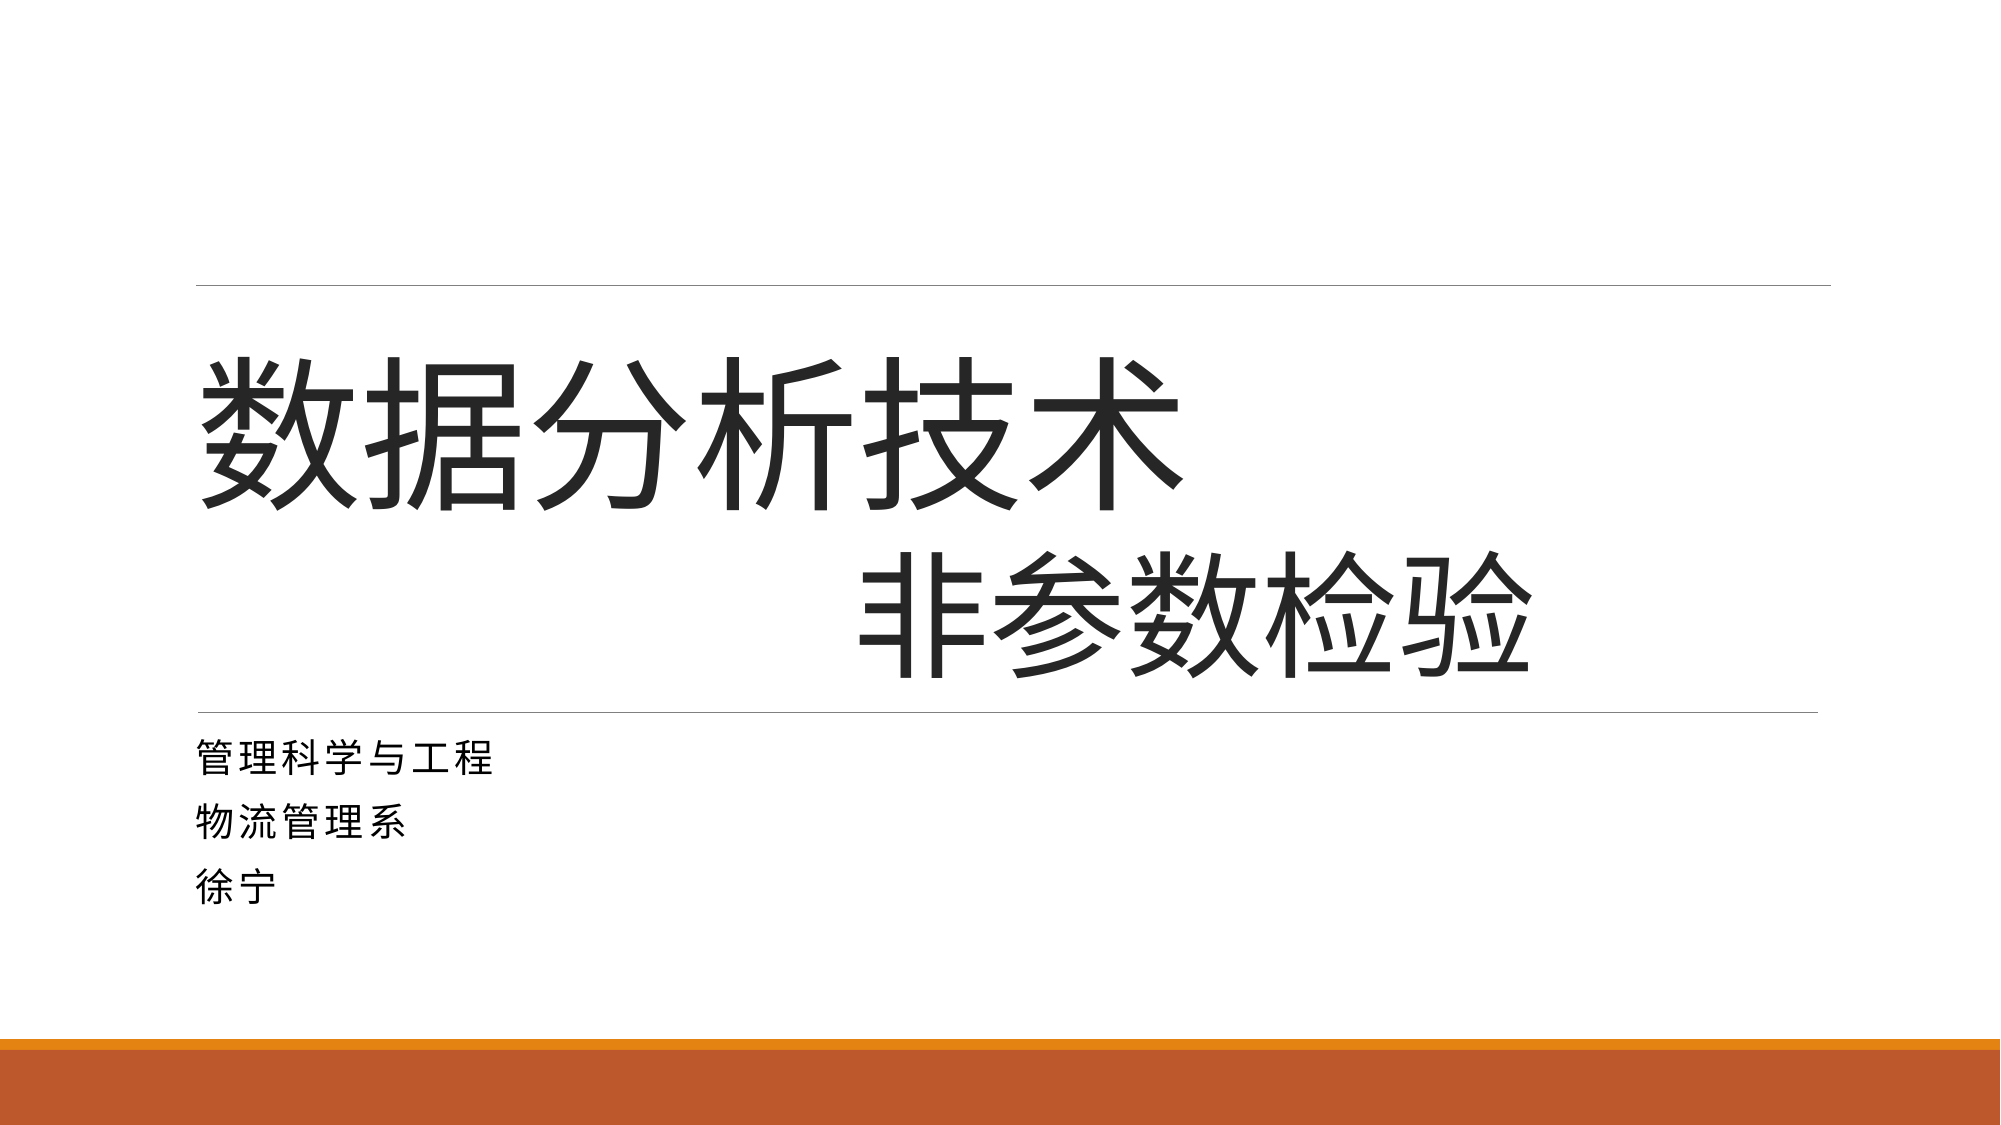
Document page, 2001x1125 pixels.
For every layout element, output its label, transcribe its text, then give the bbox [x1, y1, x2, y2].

subtitle 管理科学与工程 物流管理系 徐宁 [180, 730, 1831, 919]
title 数据分析技术 非参数检验 [180, 124, 1830, 710]
